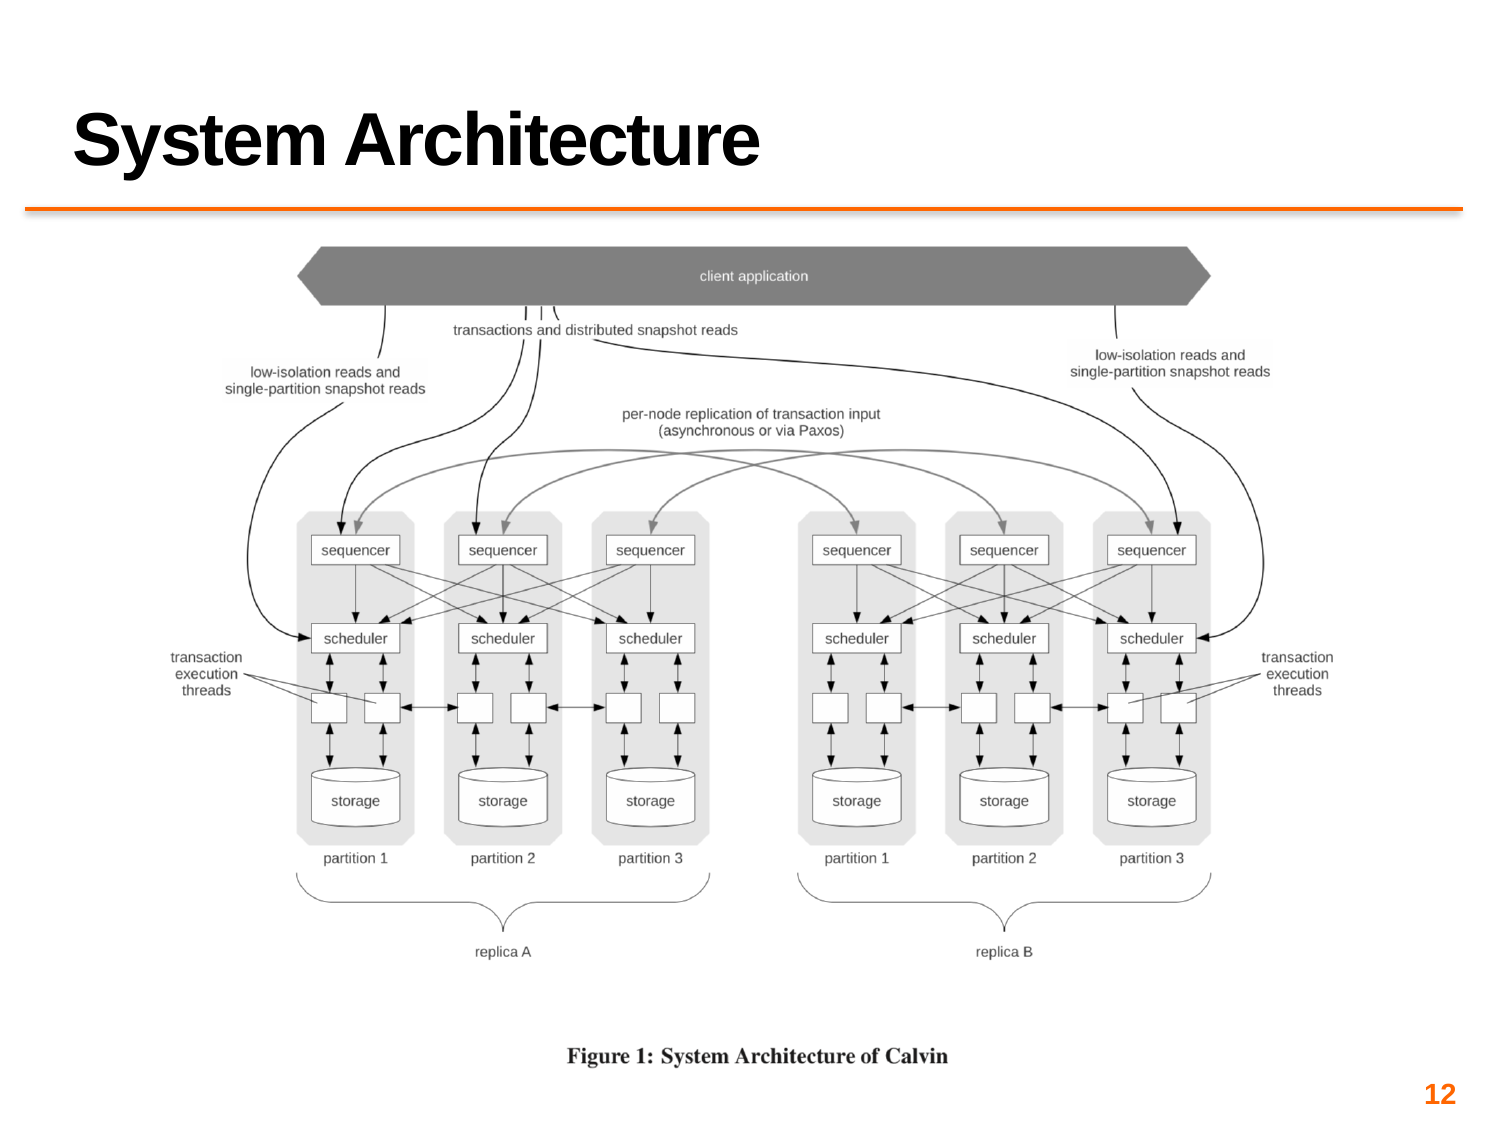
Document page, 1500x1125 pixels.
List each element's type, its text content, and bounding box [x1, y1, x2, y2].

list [156, 237, 1344, 1076]
slide_number 12 [1112, 1074, 1463, 1110]
title System Architecture [57, 12, 1463, 188]
